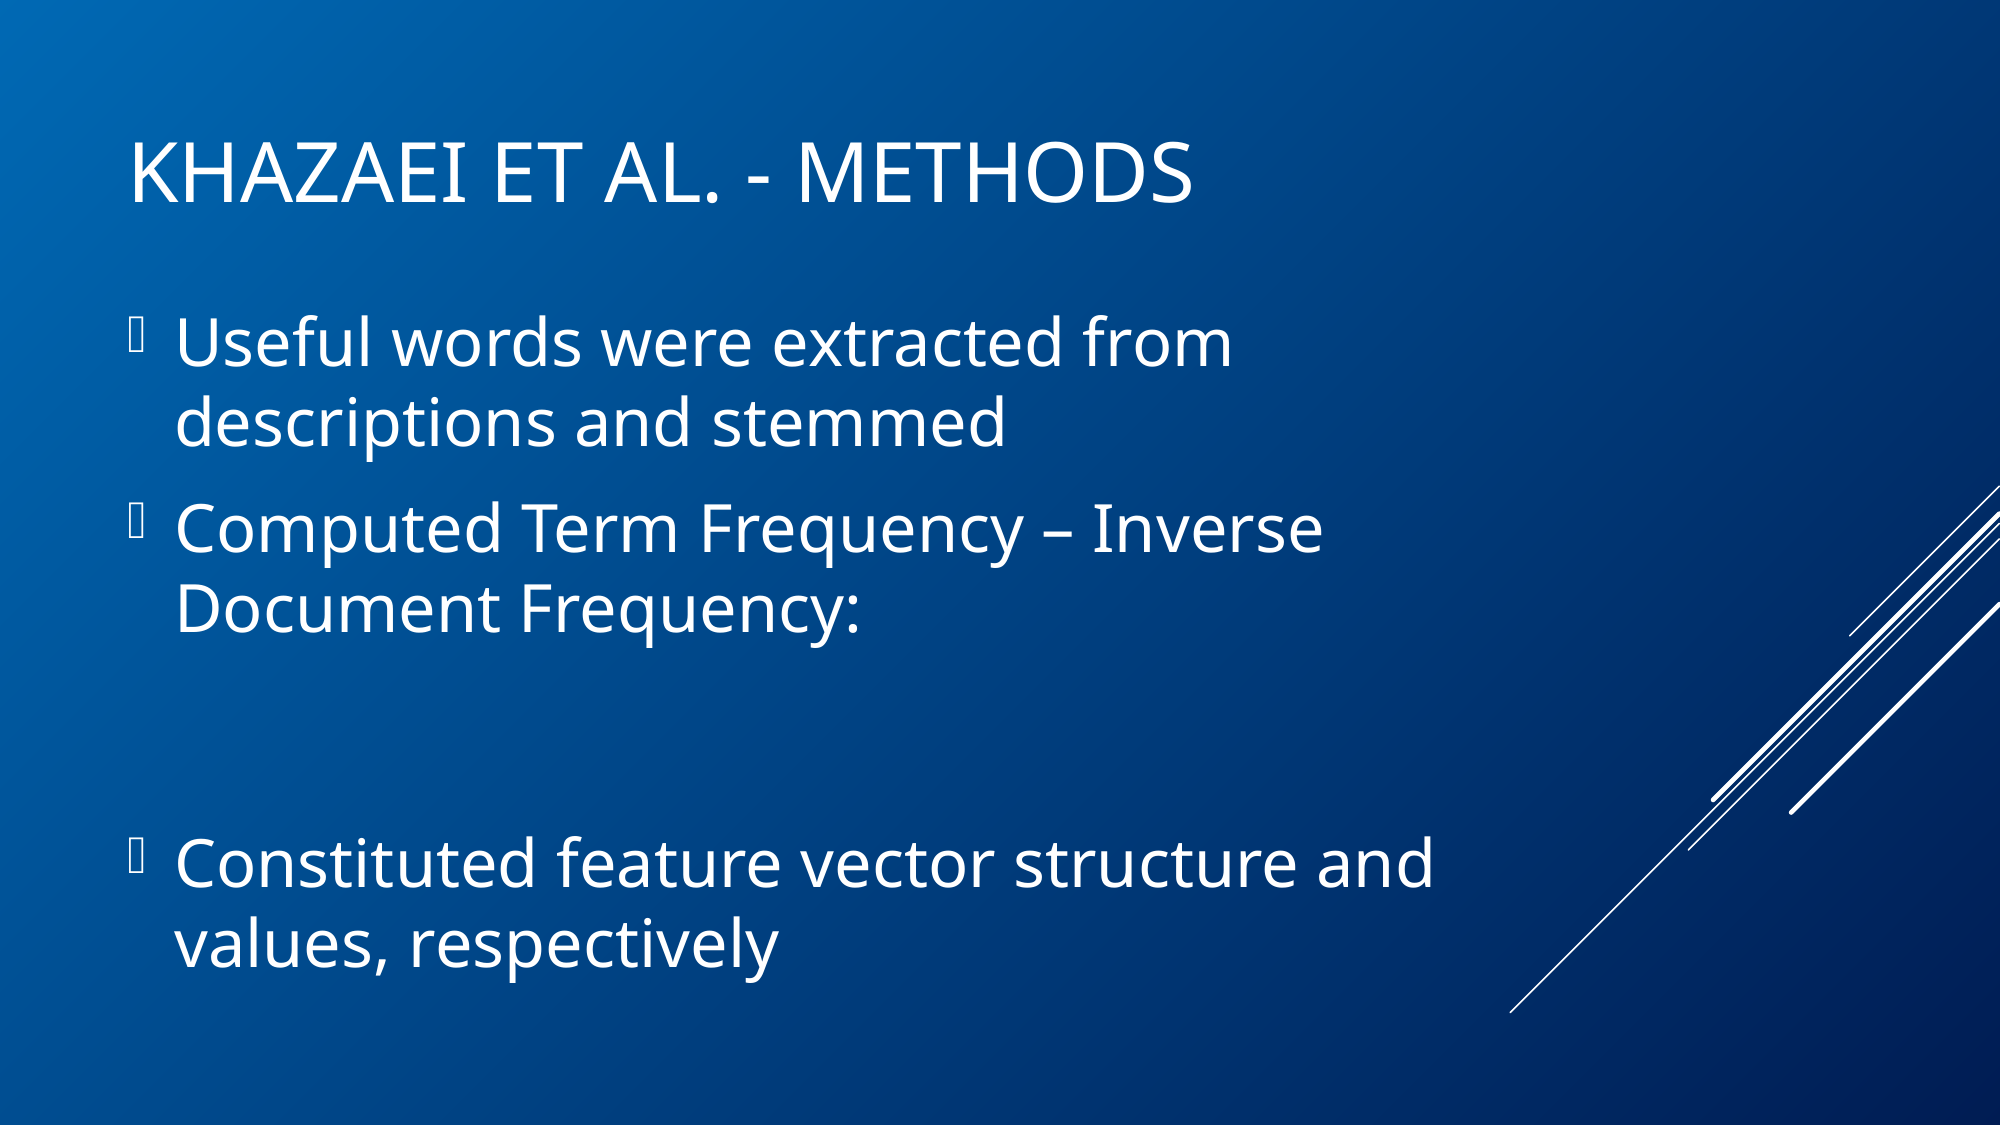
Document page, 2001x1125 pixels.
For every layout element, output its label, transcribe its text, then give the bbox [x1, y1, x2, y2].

title Khazaei et al. - Methods [112, 45, 1513, 293]
